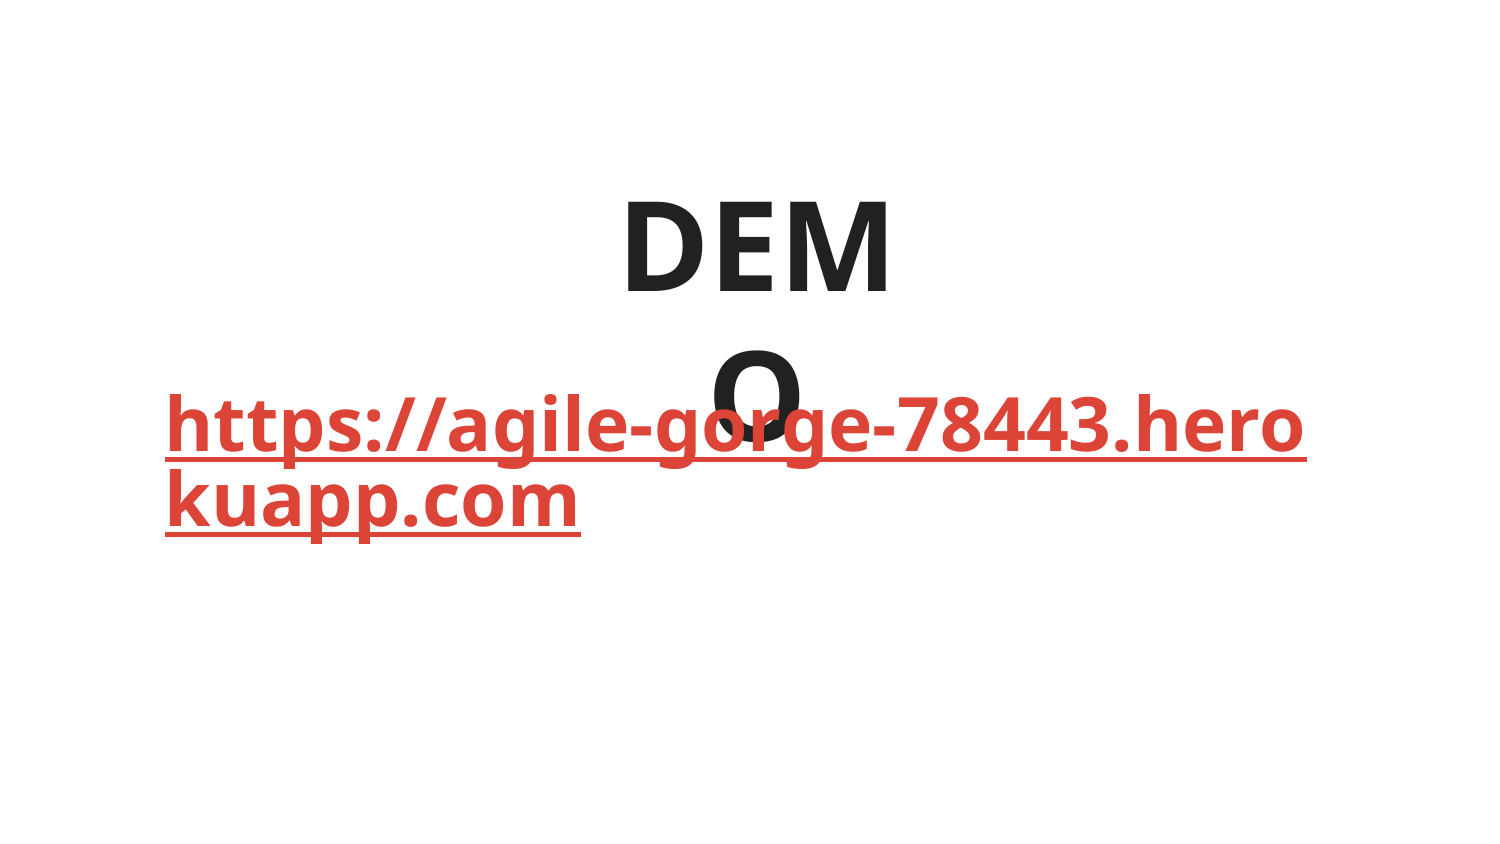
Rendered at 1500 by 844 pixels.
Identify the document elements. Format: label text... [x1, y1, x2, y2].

title DEMO [557, 151, 957, 304]
text_box https://agile-gorge-78443.herokuapp.com [149, 361, 1365, 544]
